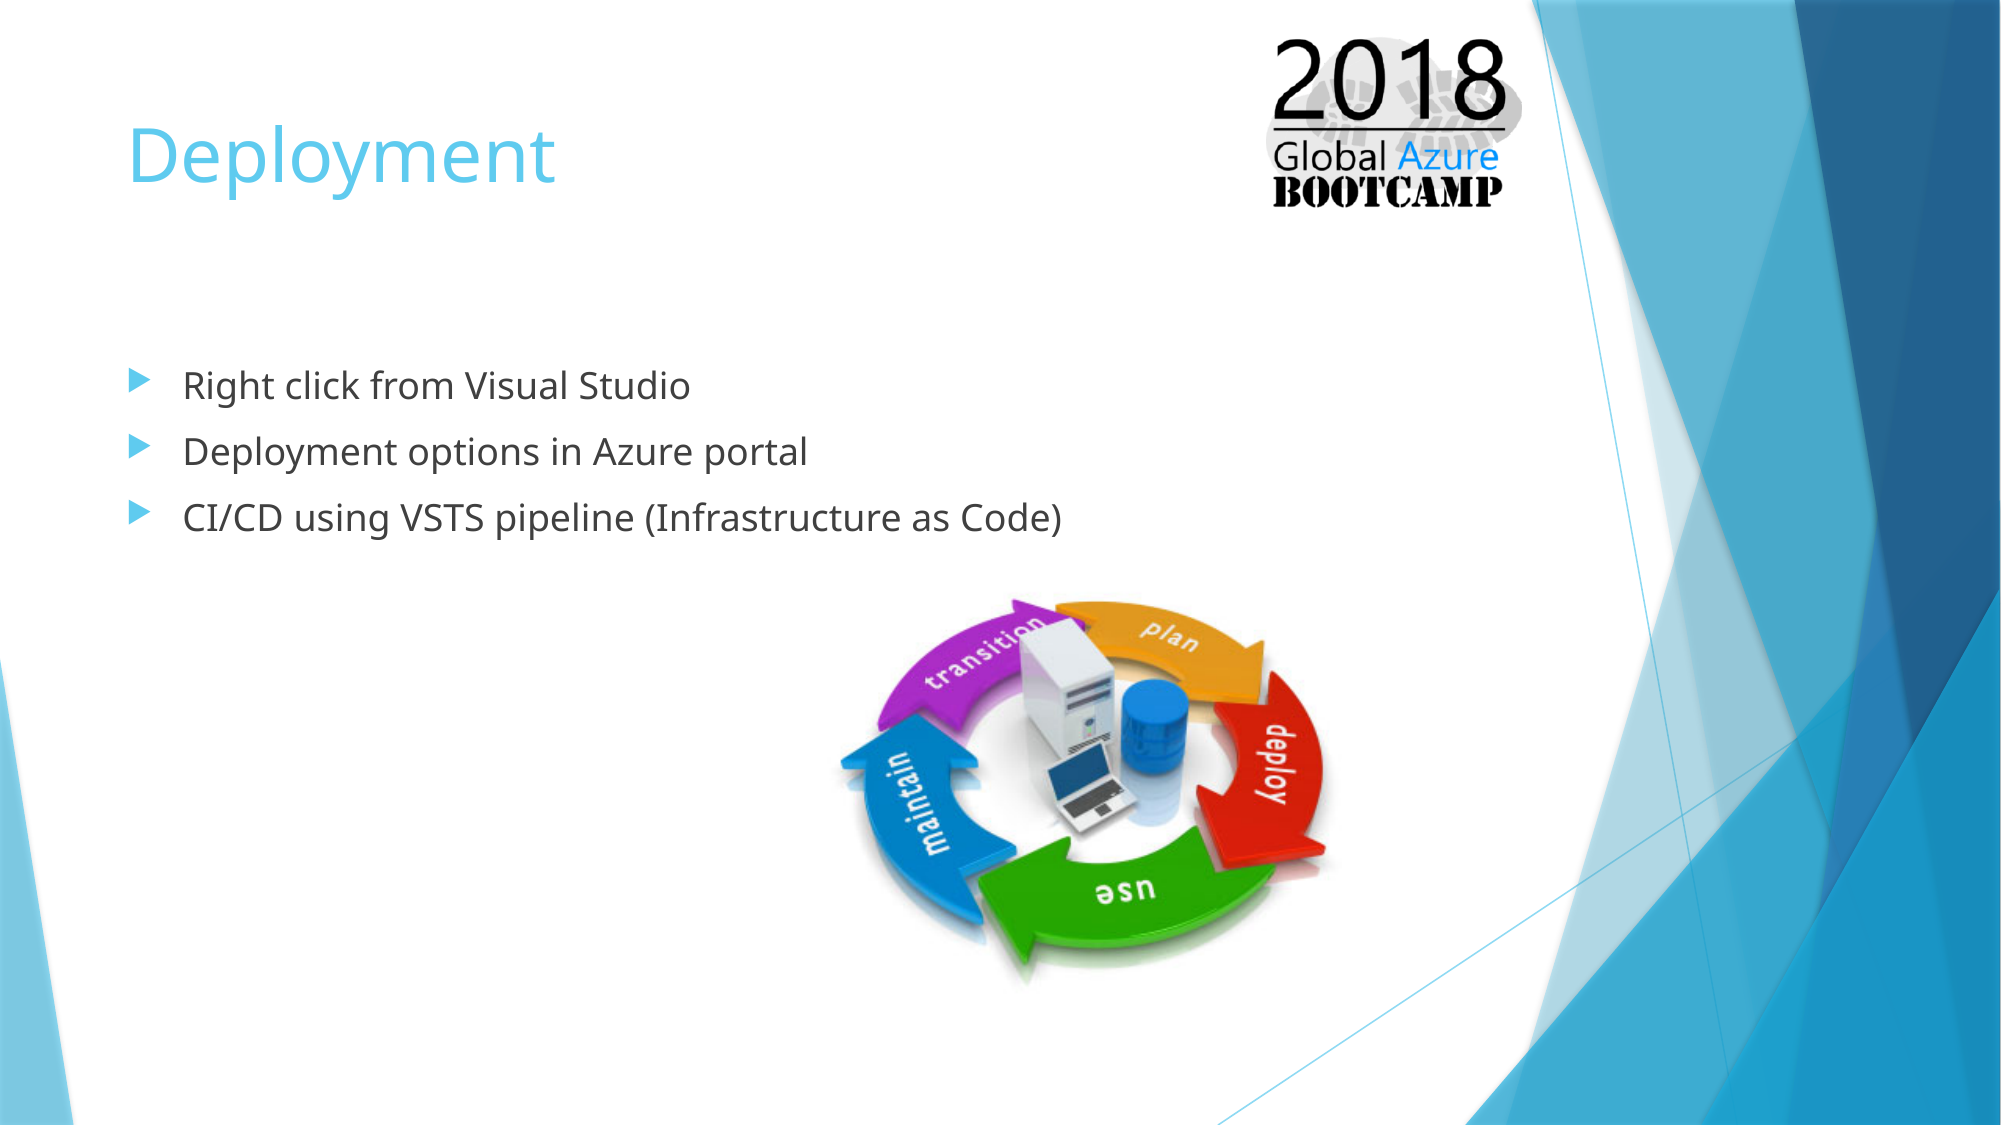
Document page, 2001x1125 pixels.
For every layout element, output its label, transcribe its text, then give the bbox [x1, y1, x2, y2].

title Deployment [111, 99, 1522, 317]
list Right click from Visual Studio Deployment options in Azure portal CI/CD using VSTS pipeline (Infrastructure as Code) [111, 354, 1522, 992]
picture [815, 579, 1356, 1013]
picture [1266, 0, 1522, 227]
